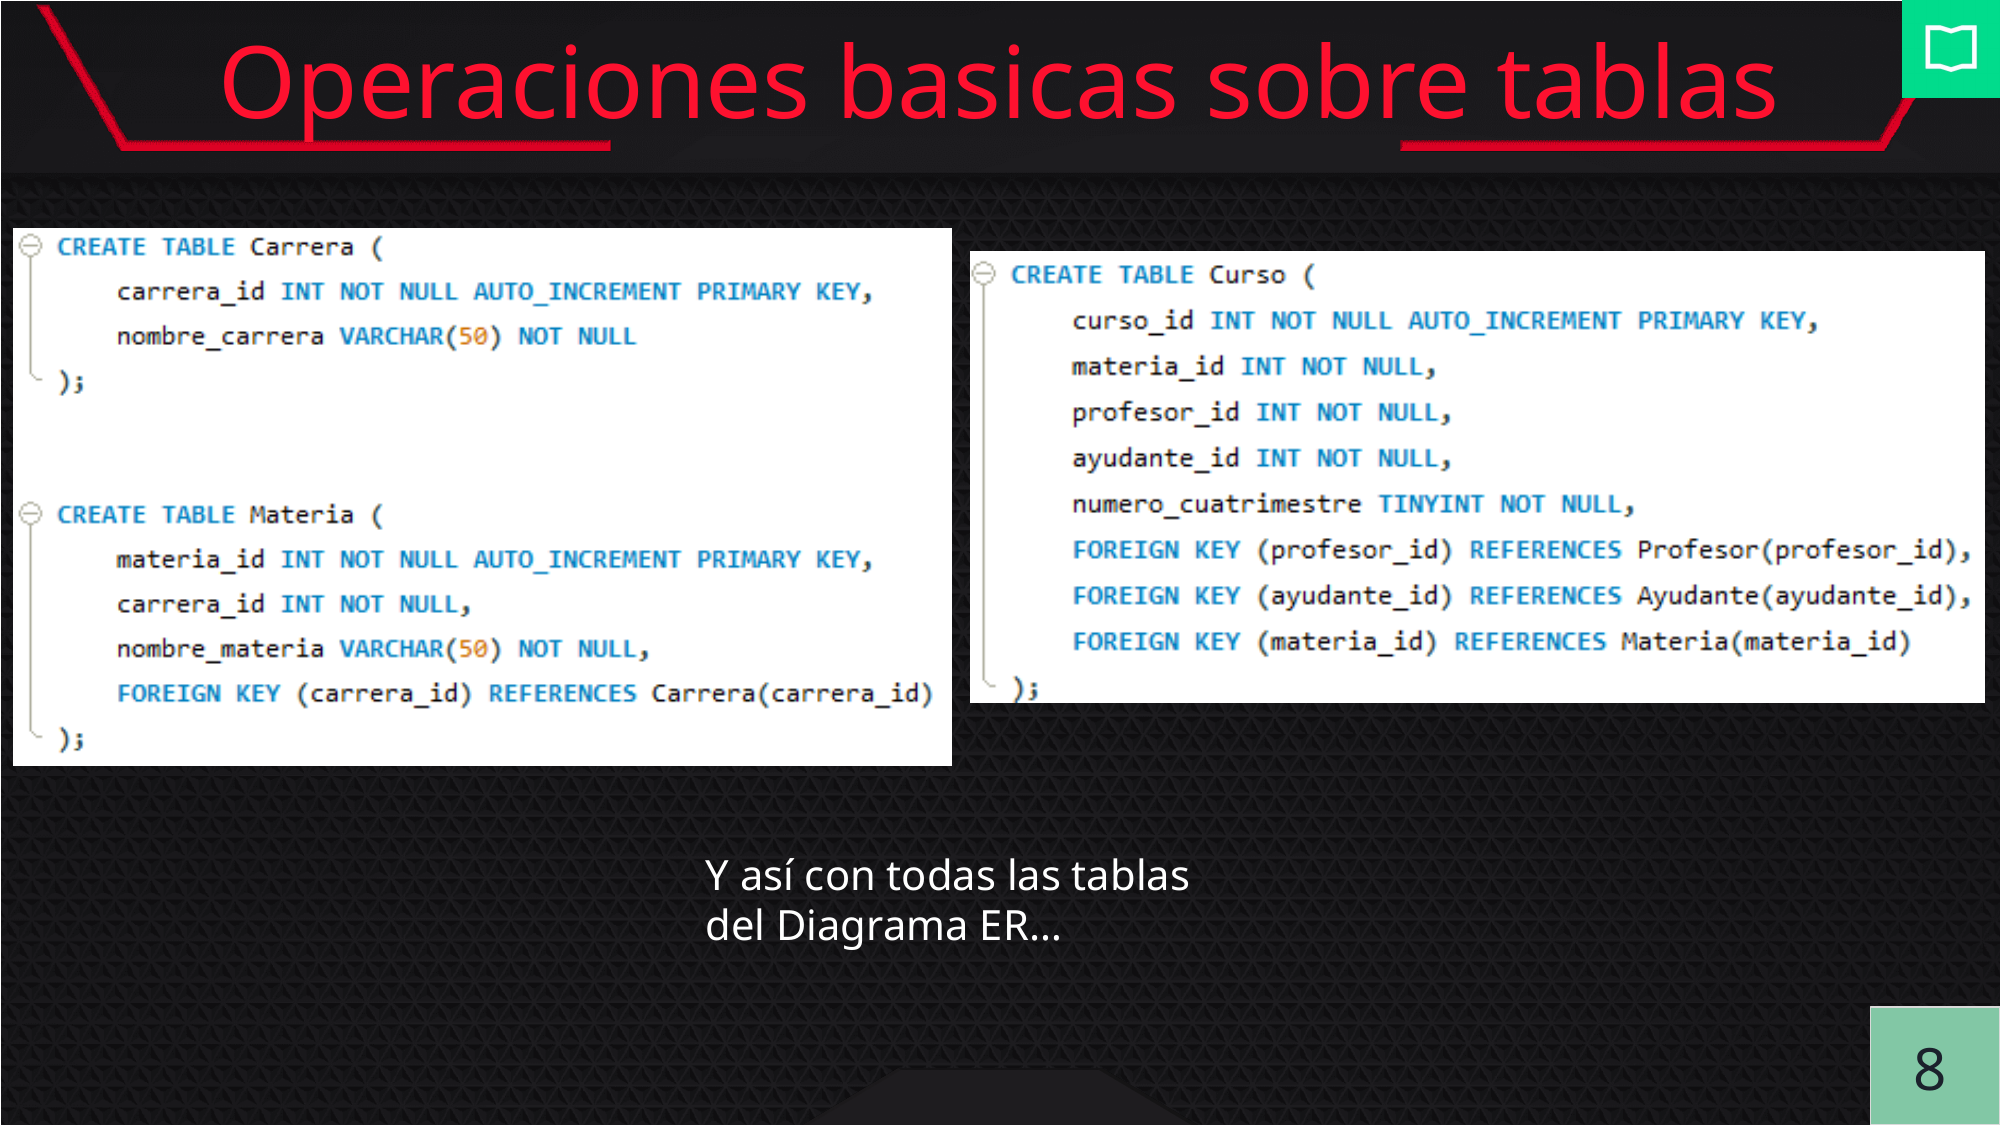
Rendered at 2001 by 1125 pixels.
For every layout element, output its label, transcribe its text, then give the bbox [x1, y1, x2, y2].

text_box Operaciones basicas sobre tablas [105, 11, 1895, 148]
text_box Y así con todas las tablas del Diagrama ER… [690, 834, 1233, 1061]
picture [3, 0, 2000, 1125]
text_box [1870, 1007, 2000, 1125]
text_box 8 [1898, 1017, 2000, 1115]
